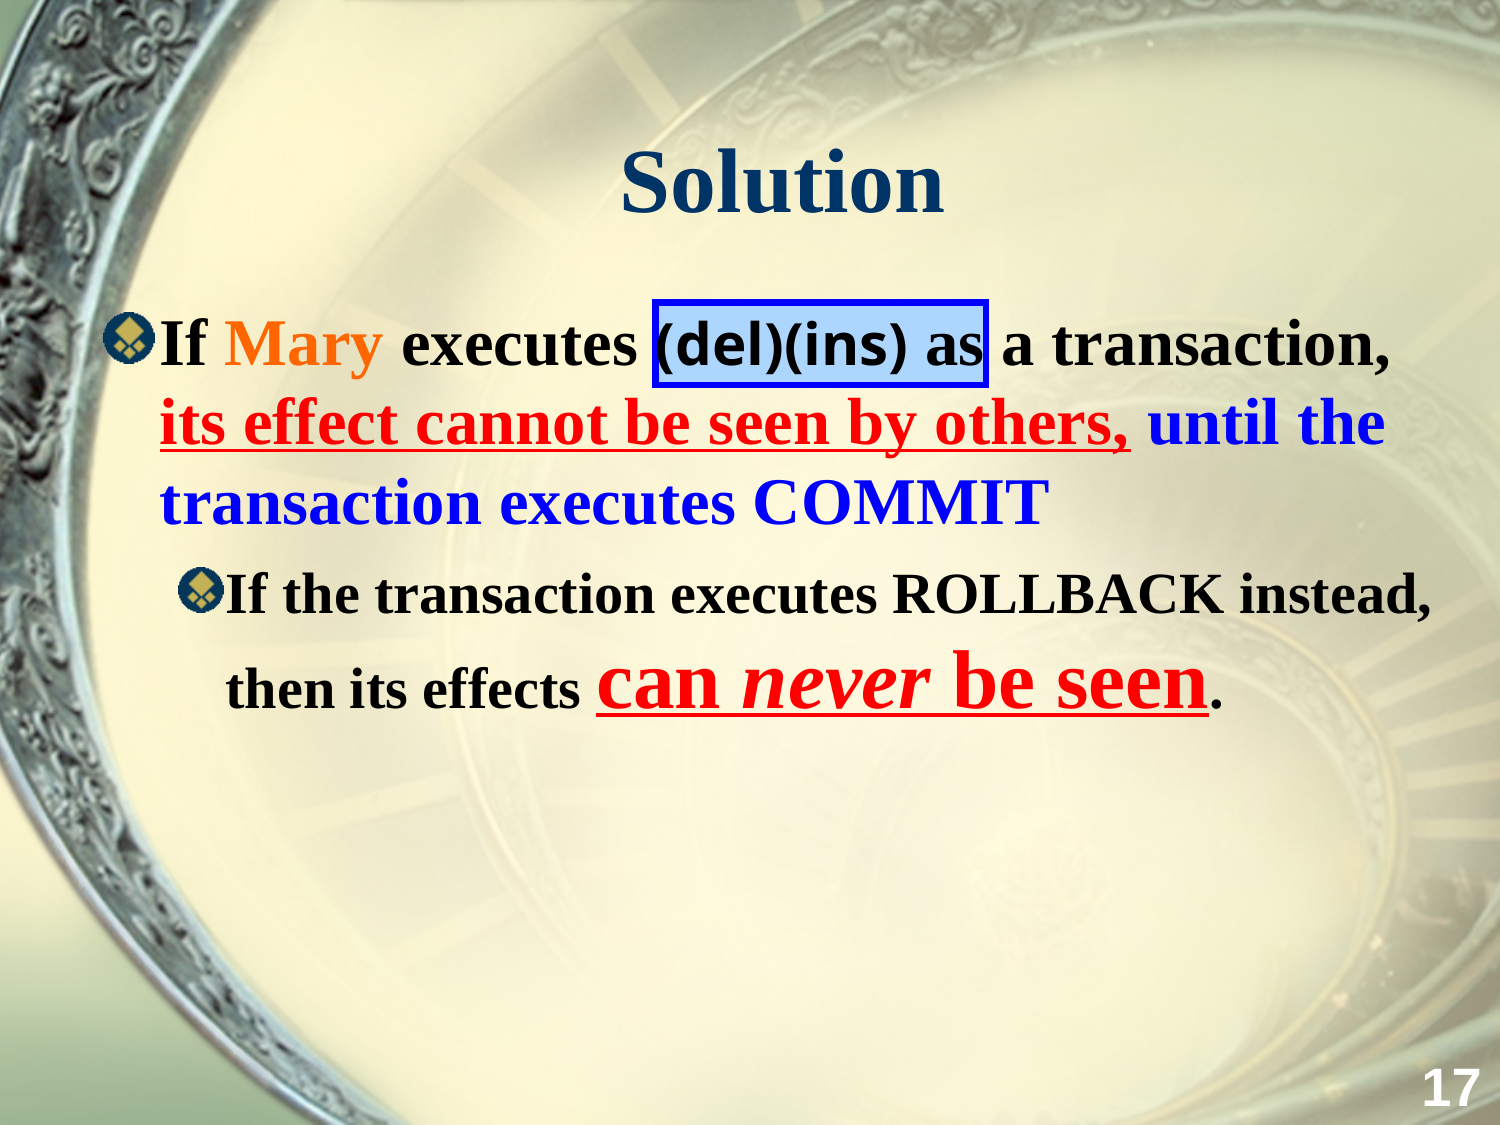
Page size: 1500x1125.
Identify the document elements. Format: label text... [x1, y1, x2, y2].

title Solution [183, 125, 1383, 263]
slide_number 17 [1403, 1044, 1500, 1125]
list If Mary executes (del)(ins) as a transaction, its effect cannot be seen by others, until the transaction executes COMMIT If the transaction executes ROLLBACK instead, then its effects can never be seen. [88, 290, 1459, 979]
picture [0, 0, 1500, 1125]
